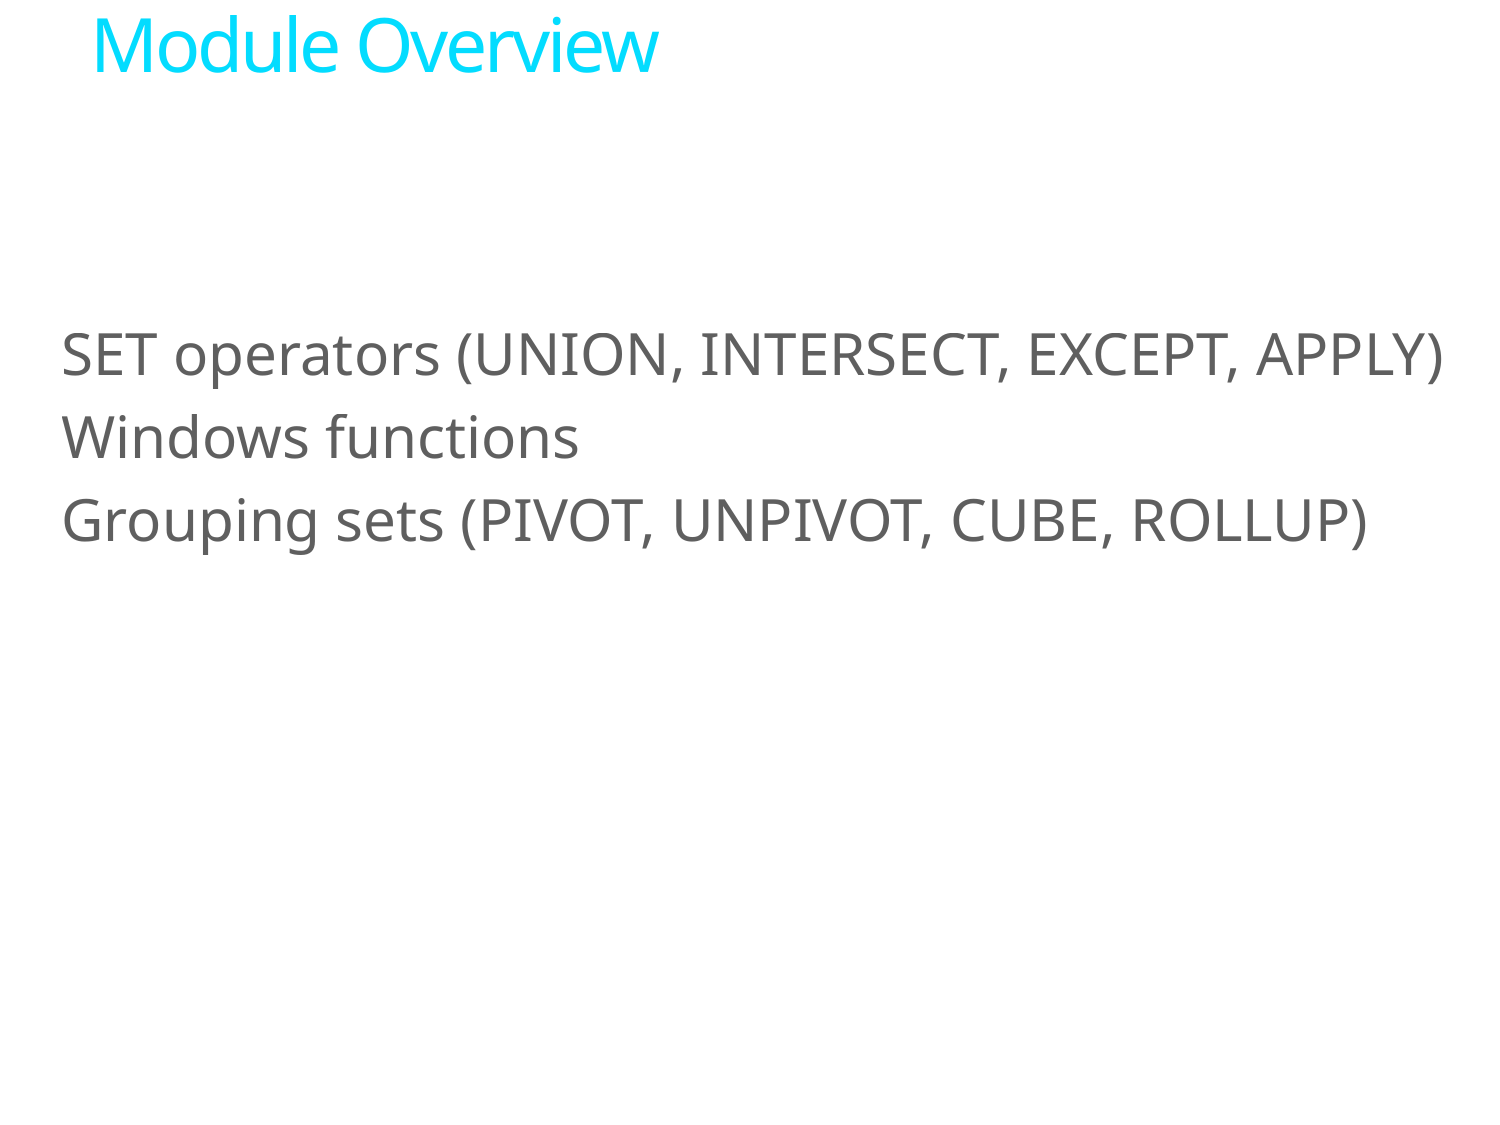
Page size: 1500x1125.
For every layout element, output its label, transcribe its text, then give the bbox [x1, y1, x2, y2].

list SET operators (UNION, INTERSECT, EXCEPT, APPLY) Windows functions Grouping sets (PIVOT, UNPIVOT, CUBE, ROLLUP) [46, 311, 1465, 963]
title Module Overview [75, 0, 1351, 122]
